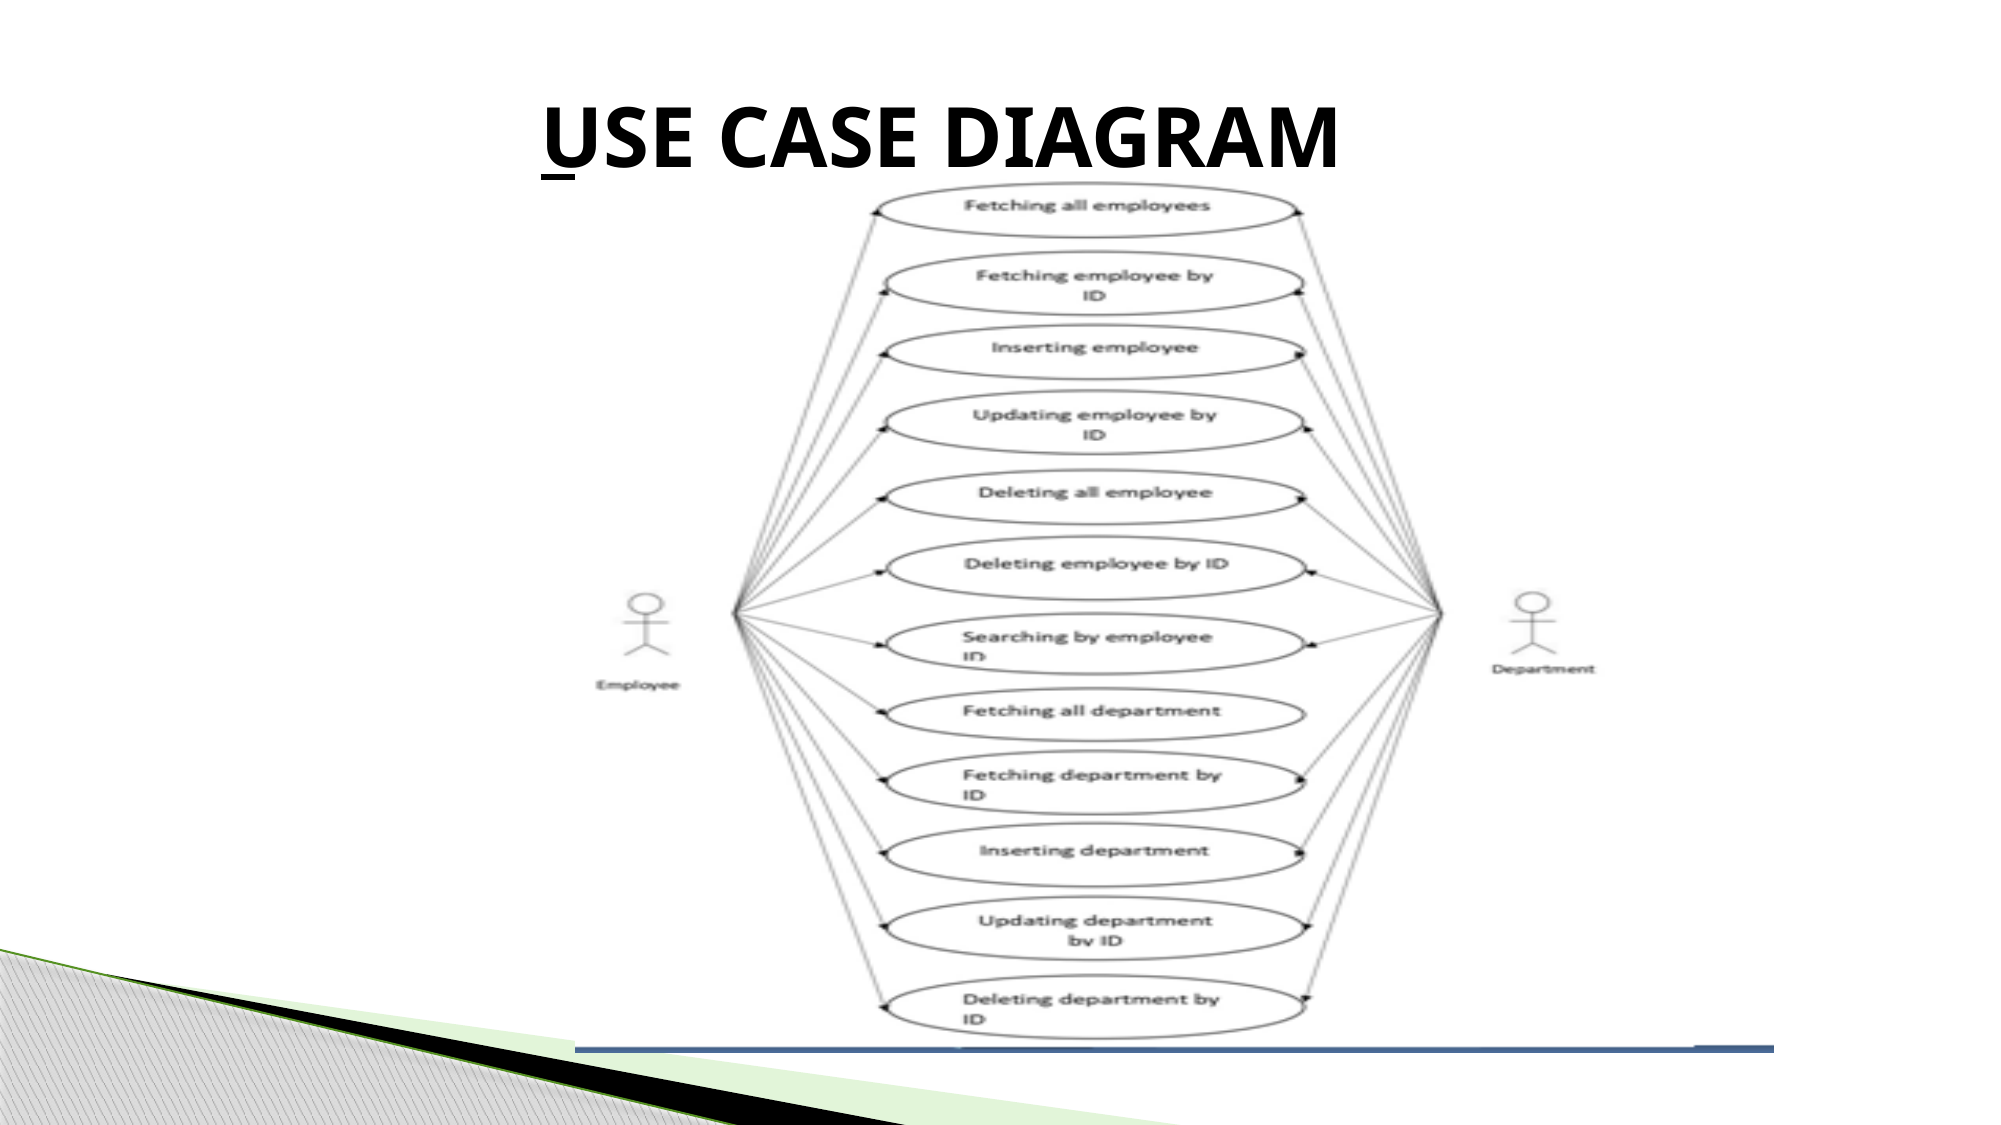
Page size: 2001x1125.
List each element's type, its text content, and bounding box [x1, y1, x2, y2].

title USE CASE DIAGRAM [41, 40, 1842, 228]
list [575, 169, 1774, 1053]
